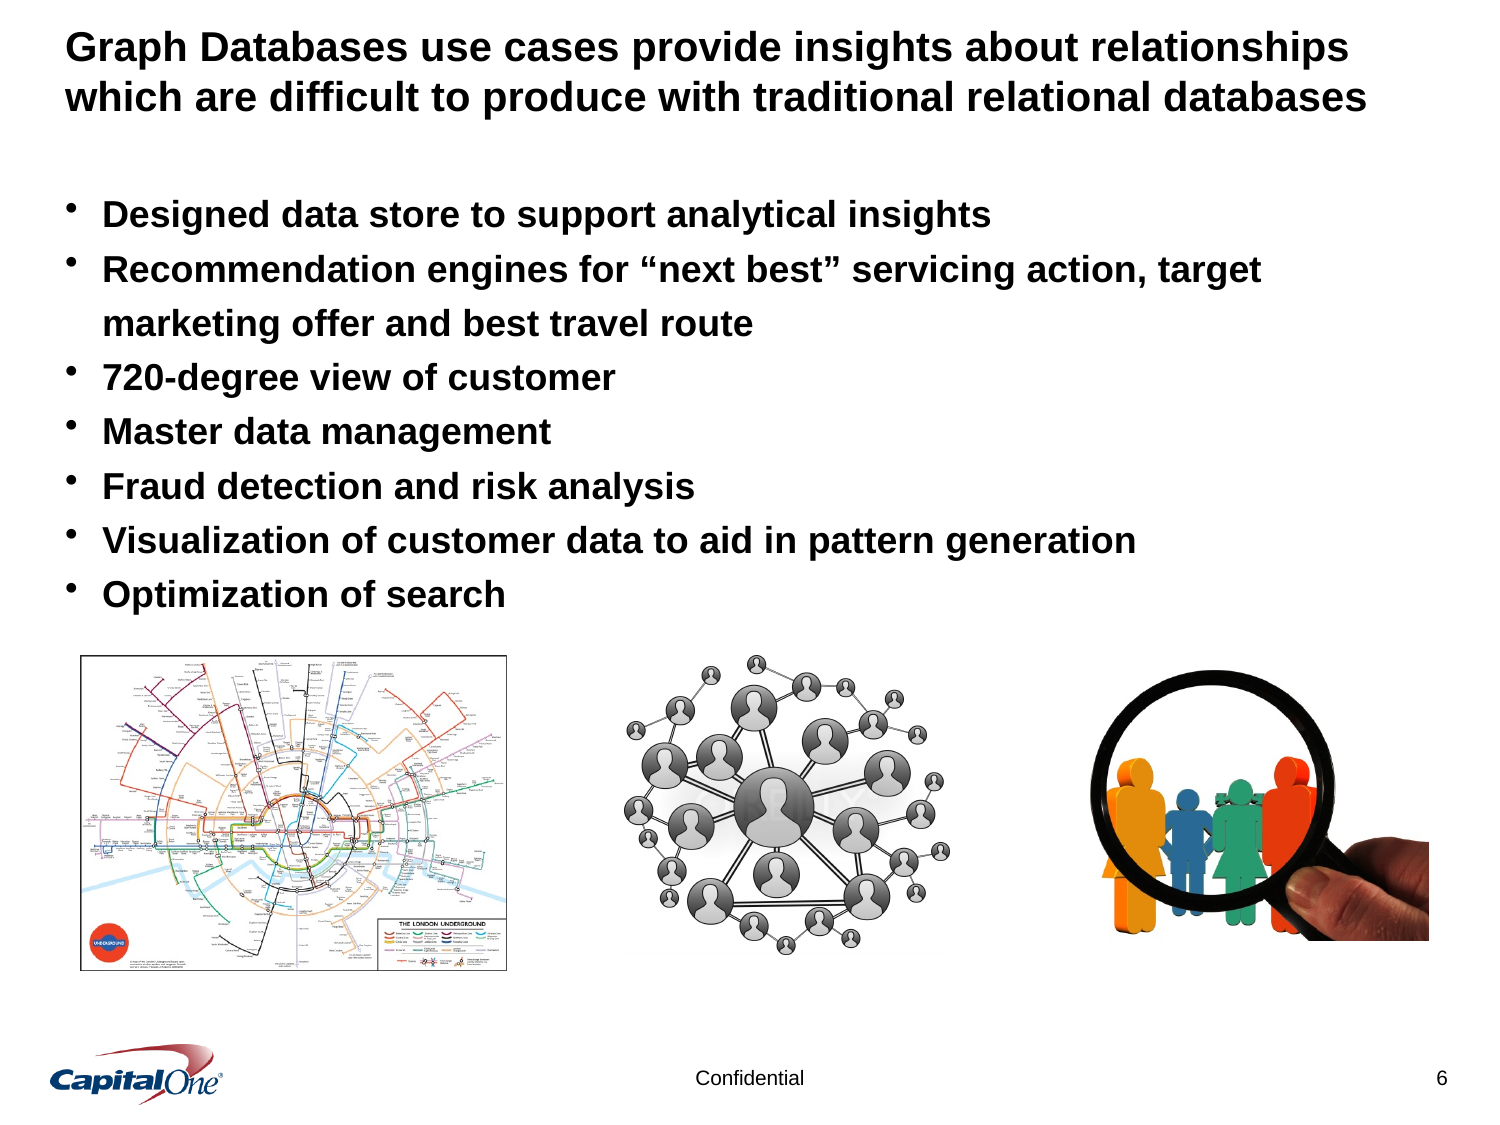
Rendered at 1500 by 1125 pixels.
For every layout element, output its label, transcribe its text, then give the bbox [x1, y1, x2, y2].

picture [624, 654, 951, 955]
title Graph Databases use cases provide insights about relationships which are difficult to produce with traditional relational databases [49, 12, 1451, 129]
picture [50, 1044, 223, 1105]
picture [80, 654, 507, 971]
picture [987, 654, 1429, 941]
list Designed data store to support analytical insights Recommendation engines for “next best” servicing action, target marketing offer and best travel route 720-degree view of customer Master data management Fraud detection and risk analysis Visualization of customer data to aid in pattern generation Optimization of search [49, 173, 1451, 988]
